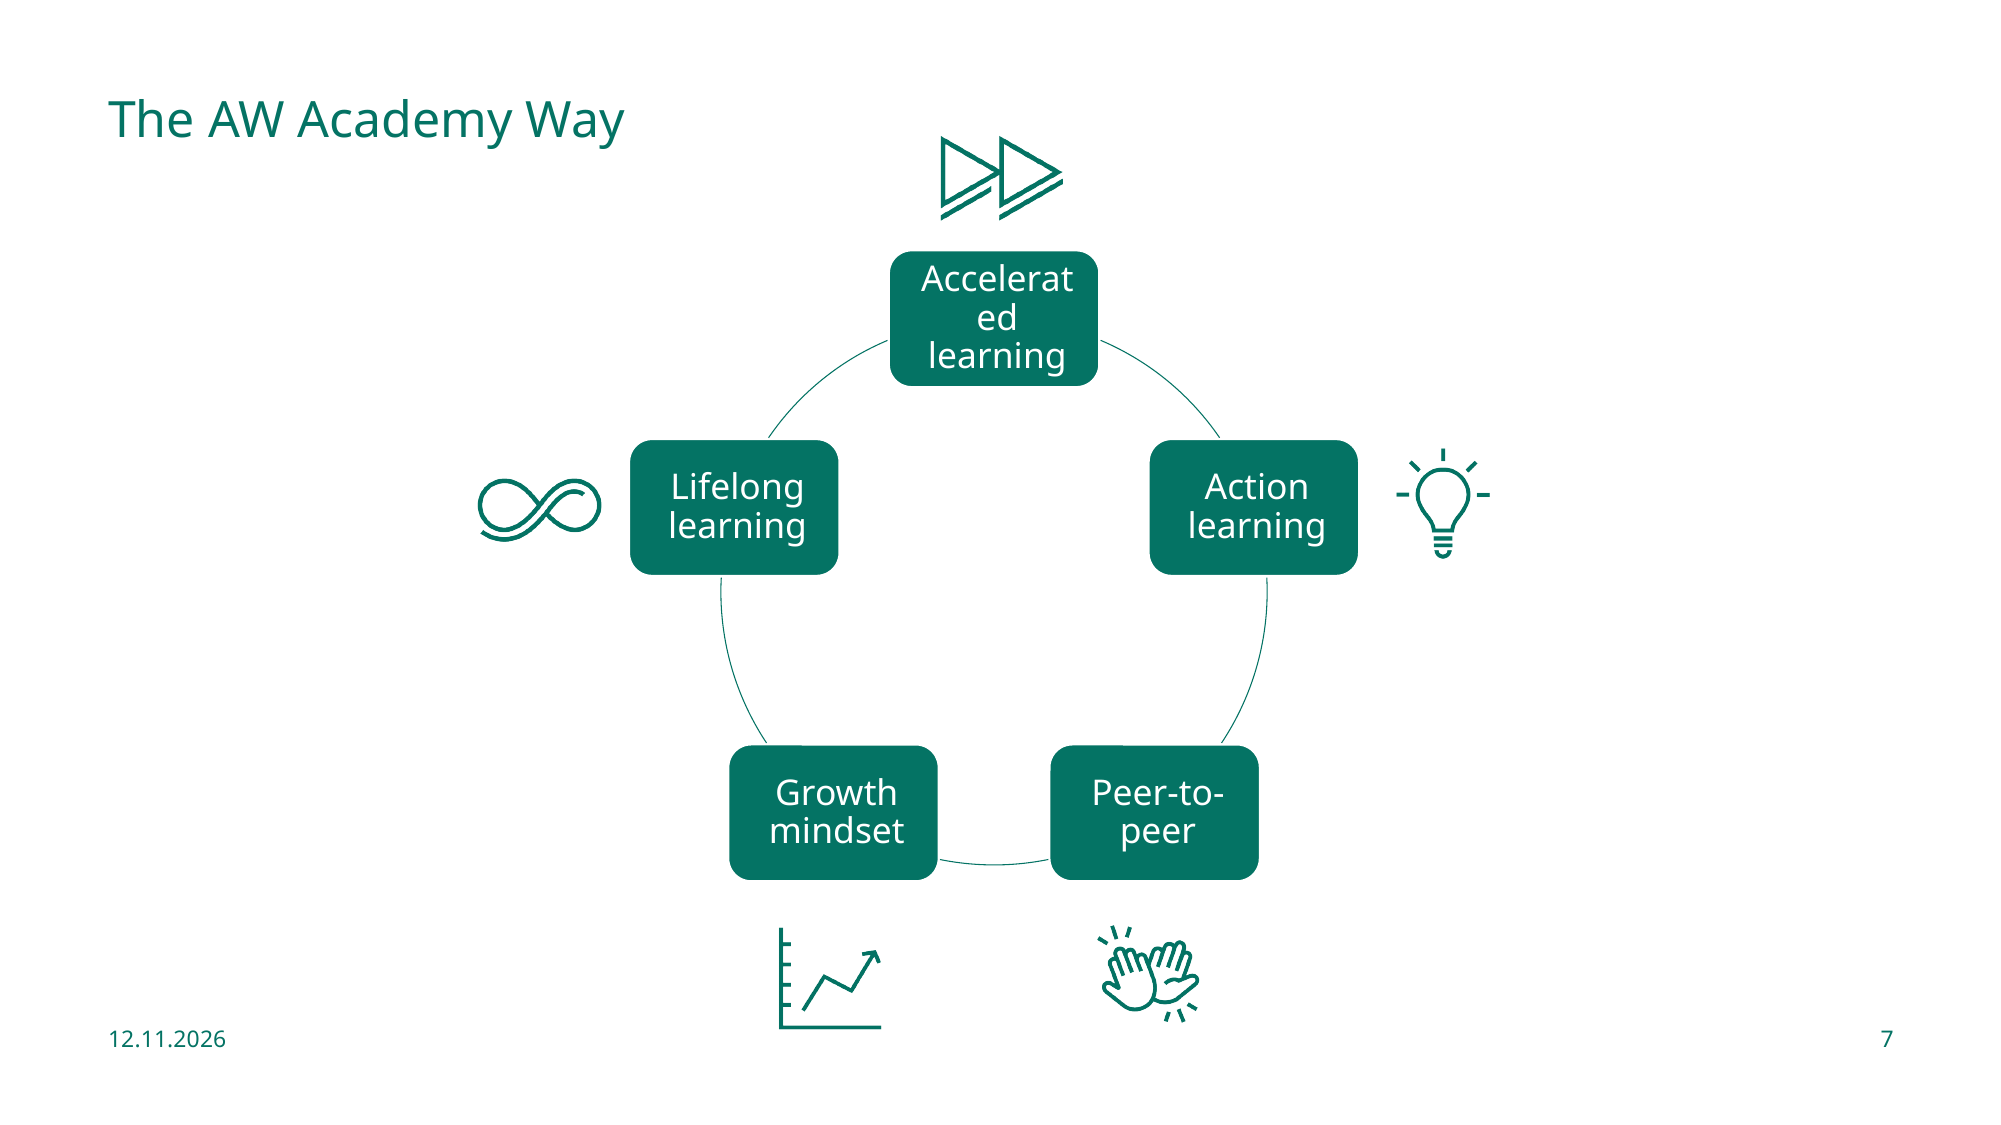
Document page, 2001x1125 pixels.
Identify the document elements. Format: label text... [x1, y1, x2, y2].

picture [1384, 445, 1502, 563]
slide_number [108, 1015, 404, 1065]
picture [930, 105, 1070, 245]
title The AW Academy Way [108, 94, 1377, 243]
picture [772, 920, 889, 1035]
picture [472, 441, 605, 574]
slide_number 7 [1805, 1015, 1894, 1065]
picture [1091, 917, 1207, 1032]
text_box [629, 220, 1360, 921]
